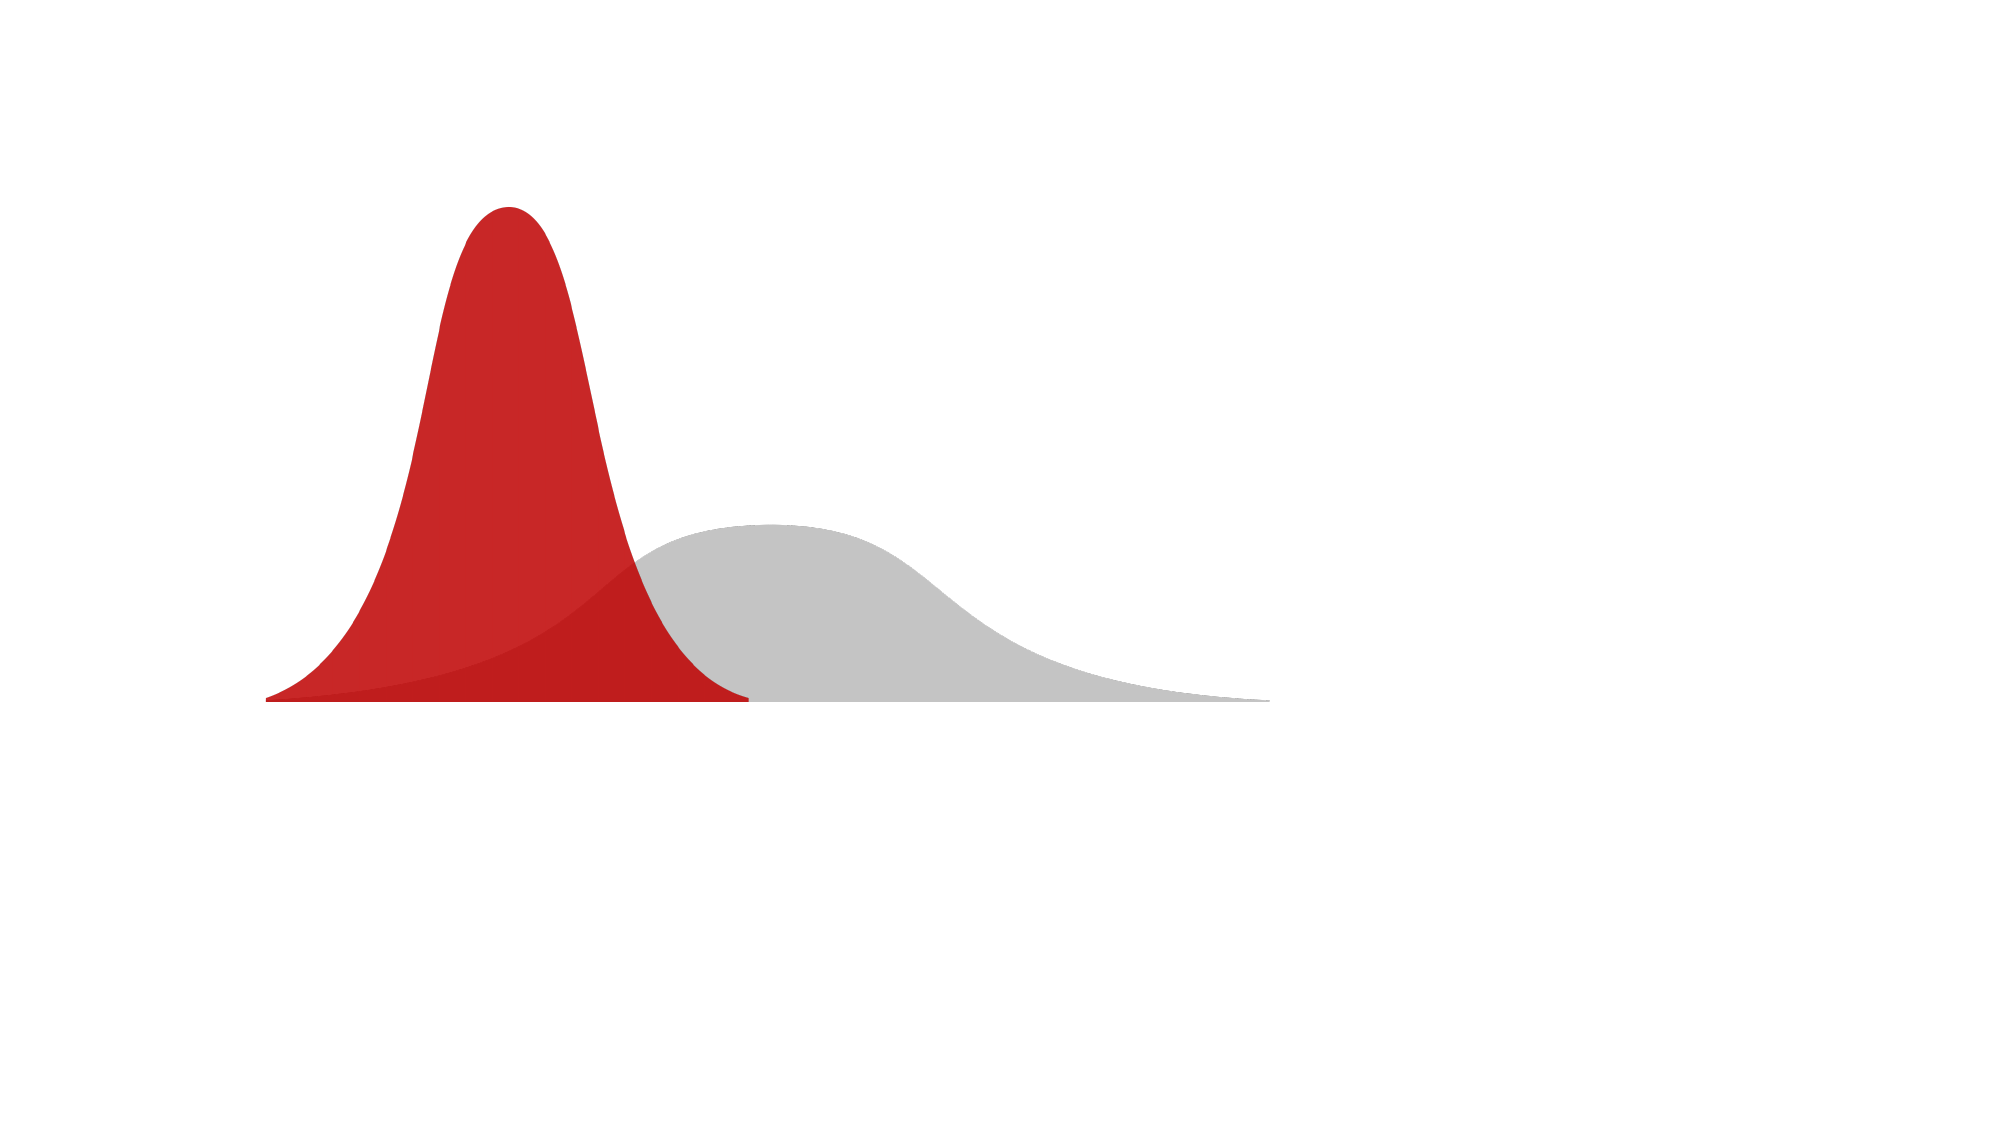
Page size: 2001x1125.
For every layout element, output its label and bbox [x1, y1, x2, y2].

picture [265, 205, 1270, 702]
